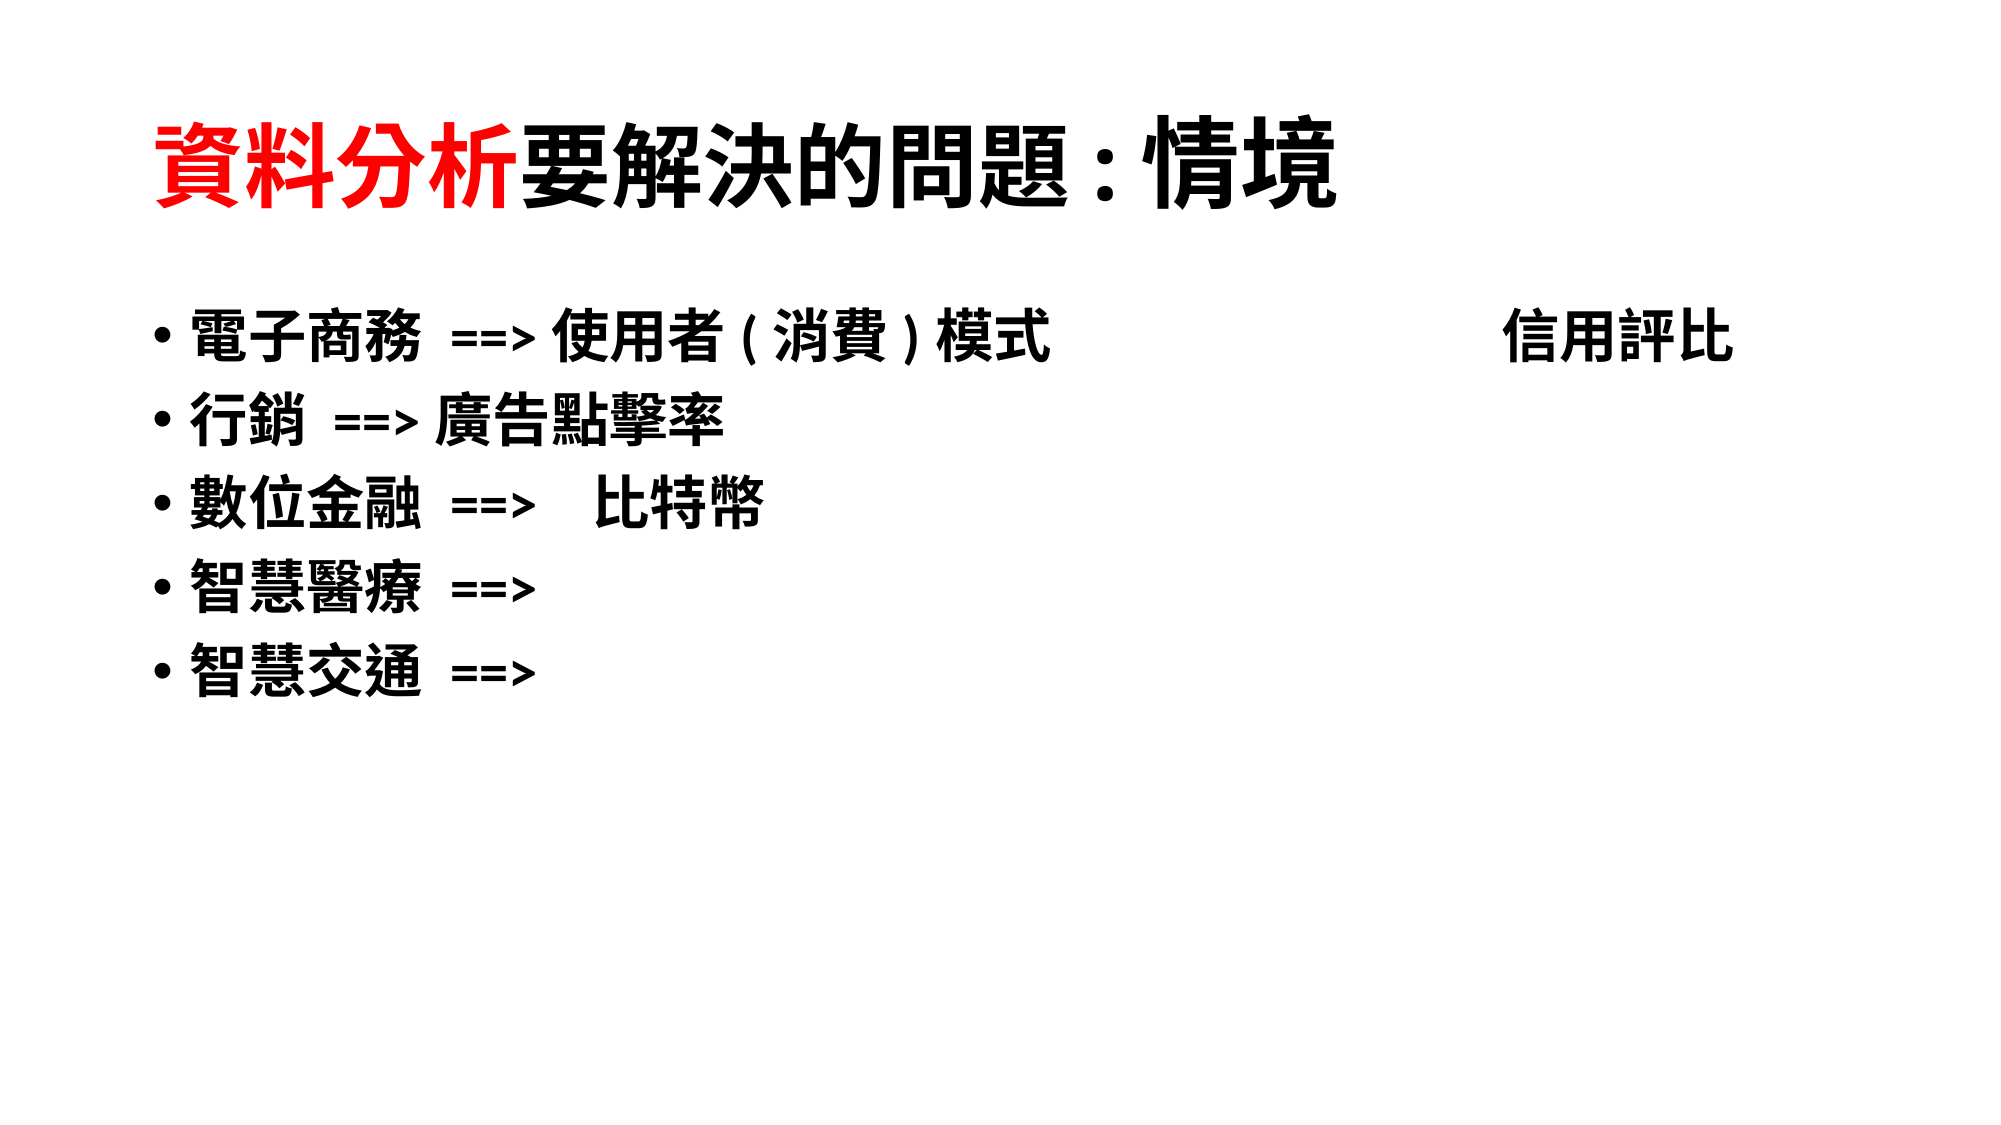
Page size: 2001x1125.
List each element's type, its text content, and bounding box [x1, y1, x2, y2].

title 資料分析要解決的問題:情境 [137, 59, 1863, 278]
list 電子商務 ==>使用者(消費)模式 信用評比 行銷 ==>廣告點擊率 數位金融 ==> 比特幣 智慧醫療 ==> 智慧交通 ==> [137, 299, 1863, 1014]
